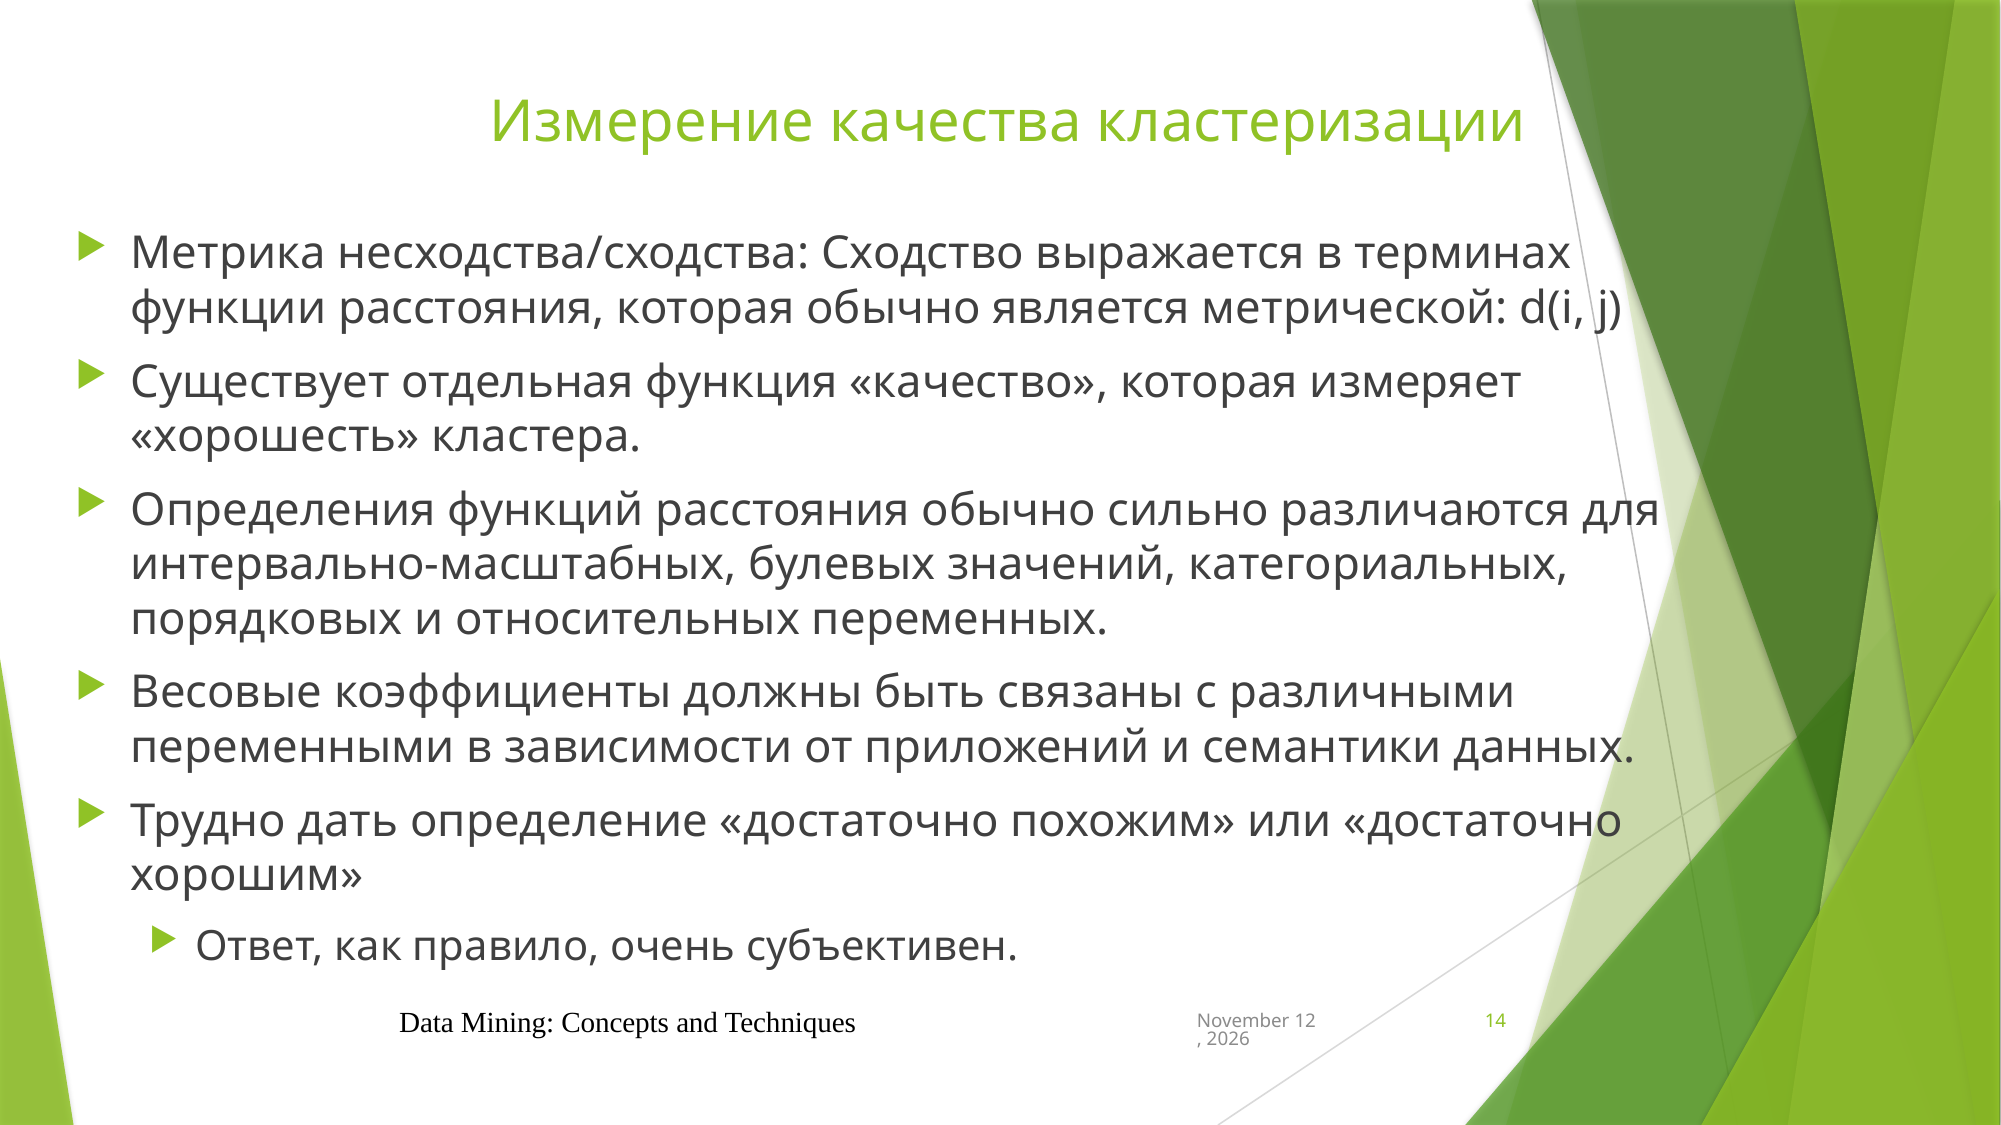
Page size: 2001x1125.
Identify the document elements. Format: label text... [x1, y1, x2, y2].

footer Data Mining: Concepts and Techniques [111, 991, 1145, 1051]
slide_number 14 [1409, 991, 1522, 1051]
list Метрика несходства/сходства: Сходство выражается в терминах функции расстояния, которая обычно является метрической: d(i, j) Существует отдельная функция «качество», которая измеряет «хорошесть» кластера. Определения функций расстояния обычно сильно различаются для интервально-масштабных, булевых значений, категориальных, порядковых и относительных переменных. Весовые коэффициенты должны быть связаны с различными переменными в зависимости от приложений и семантики данных. Трудно дать определение «достаточно похожим» или «достаточно хорошим» Ответ, как правило, очень субъективен. [60, 216, 1699, 991]
title Измерение качества кластеризации [474, 50, 1575, 188]
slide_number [1181, 991, 1332, 1051]
